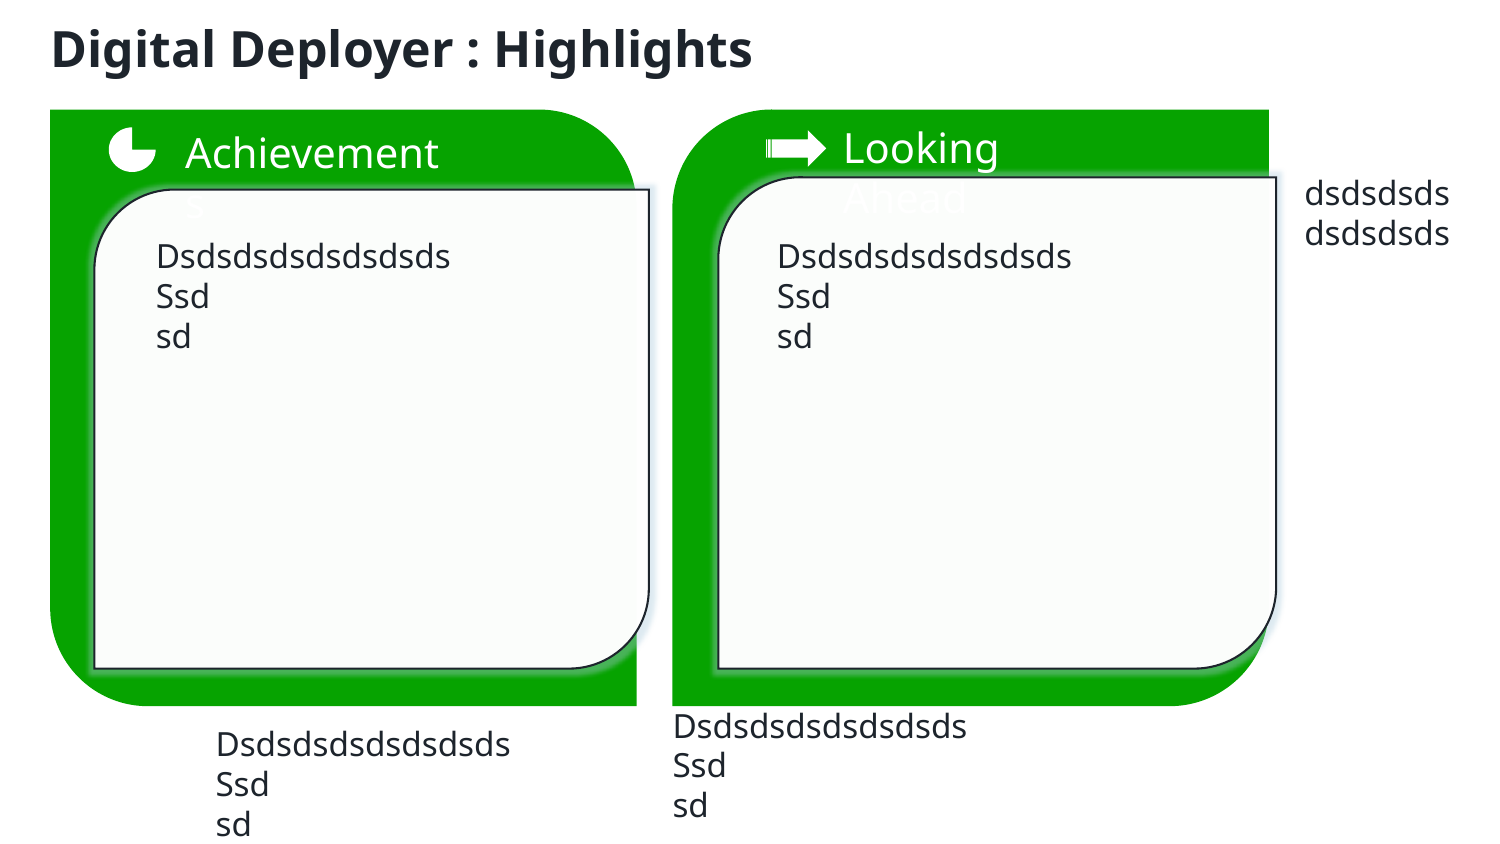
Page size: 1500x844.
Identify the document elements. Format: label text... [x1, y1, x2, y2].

text_box Achievements [185, 126, 440, 227]
title Digital Deployer : Highlights [50, 27, 1385, 81]
text_box Dsdsdsdsdsdsdsds Ssd sd [672, 704, 1044, 825]
text_box Looking Ahead [842, 122, 1112, 223]
text_box Dsdsdsdsdsdsdsds Ssd sd [215, 723, 587, 844]
text_box [717, 176, 1278, 670]
text_box [107, 126, 157, 174]
text_box [93, 188, 650, 670]
text_box [671, 108, 1271, 708]
text_box [49, 108, 638, 708]
text_box Dsdsdsdsdsdsdsds Ssd sd [155, 235, 527, 355]
text_box [765, 127, 828, 170]
text_box Dsdsdsdsdsdsdsds Ssd sd [776, 235, 1148, 355]
text_box dsdsdsdsdsdsdsds [1304, 171, 1462, 252]
